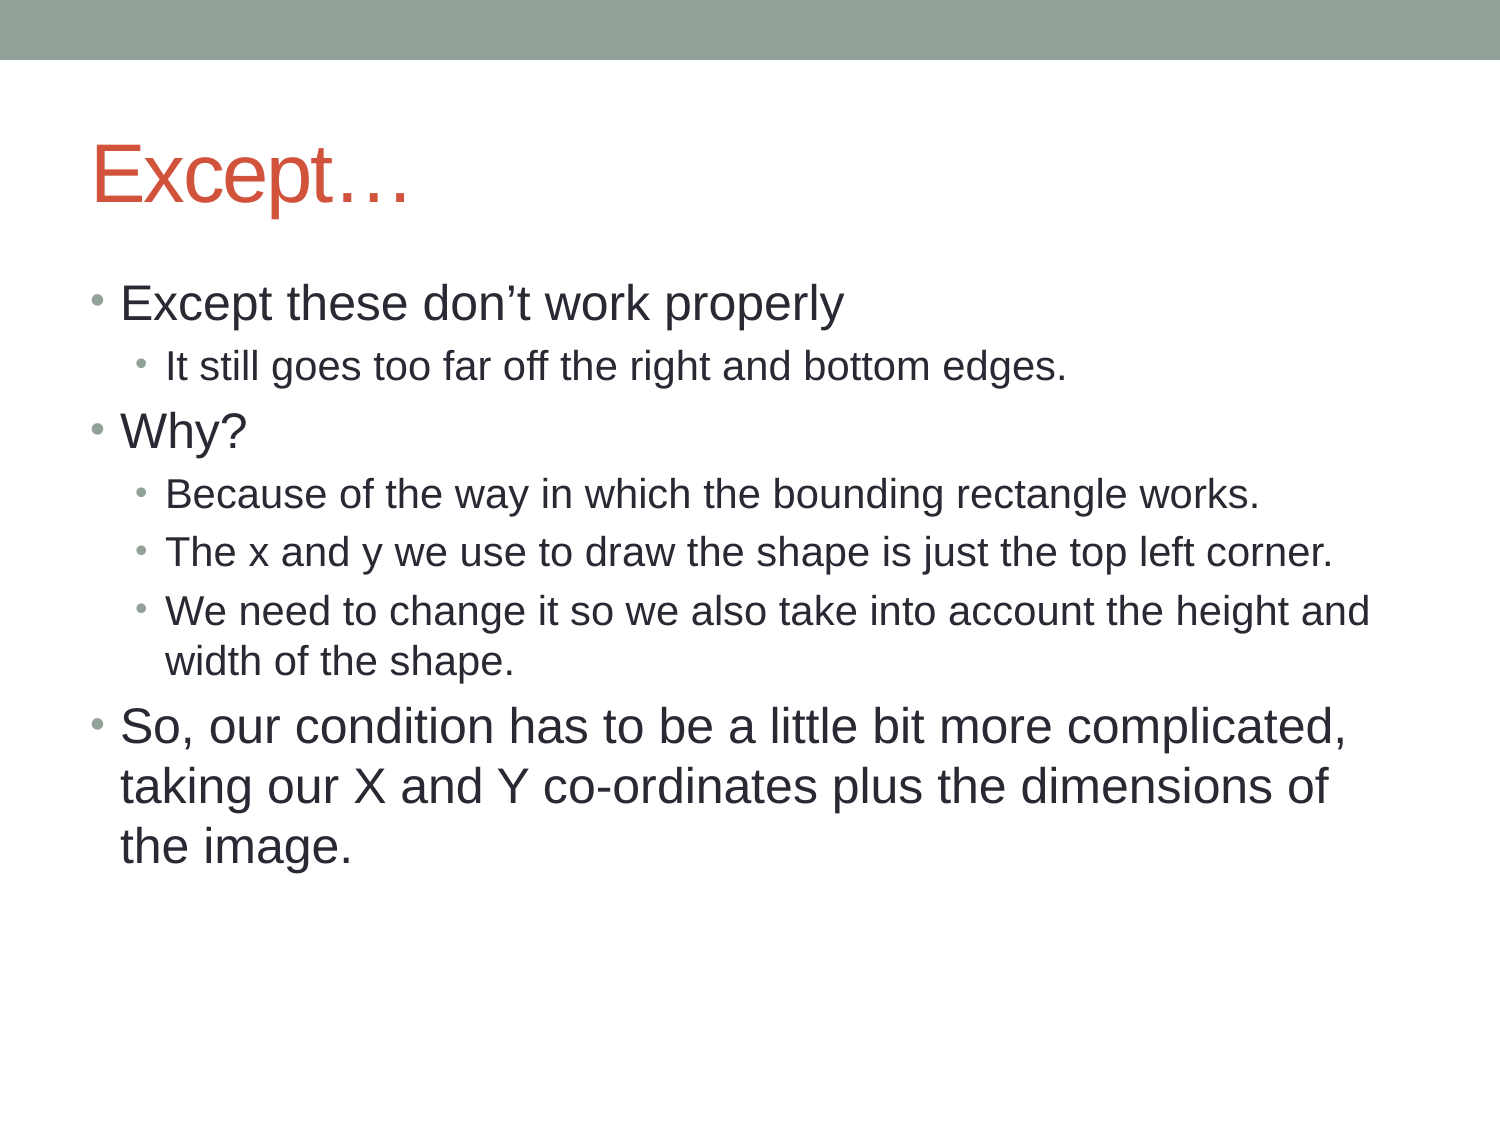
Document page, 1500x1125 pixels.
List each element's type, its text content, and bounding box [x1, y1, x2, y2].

list Except these don’t work properly It still goes too far off the right and bottom edges. Why? Because of the way in which the bounding rectangle works. The x and y we use to draw the shape is just the top left corner. We need to change it so we also take into account the height and width of the shape. So, our condition has to be a little bit more complicated, taking our X and Y co-ordinates plus the dimensions of the image. [75, 262, 1425, 1063]
title Except… [75, 87, 1425, 250]
